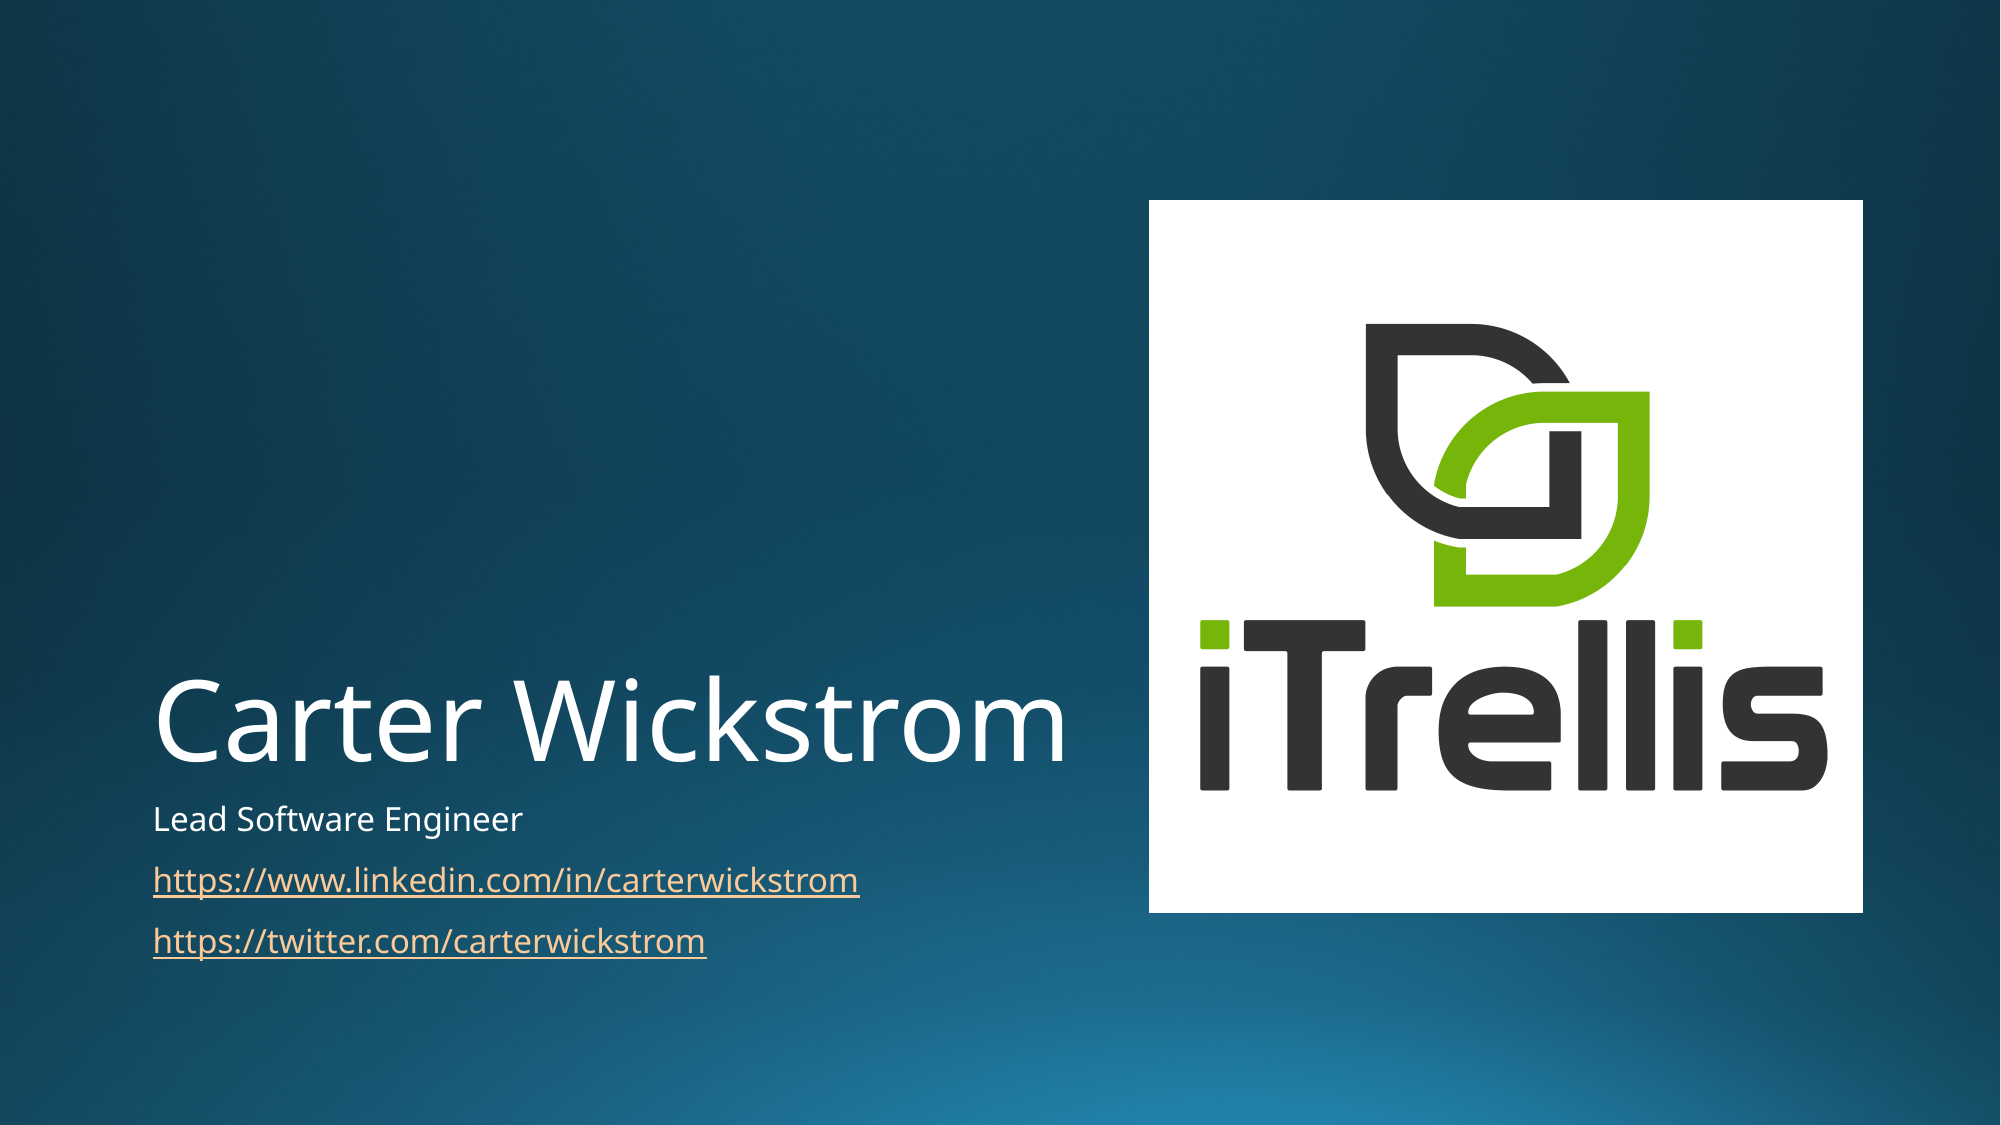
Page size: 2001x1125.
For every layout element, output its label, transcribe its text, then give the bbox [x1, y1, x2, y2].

title Carter Wickstrom [137, 620, 1149, 794]
picture [0, 0, 2001, 1125]
list Lead Software Engineer https://www.linkedin.com/in/carterwickstrom https://twitter.com/carterwickstrom [137, 795, 1863, 983]
